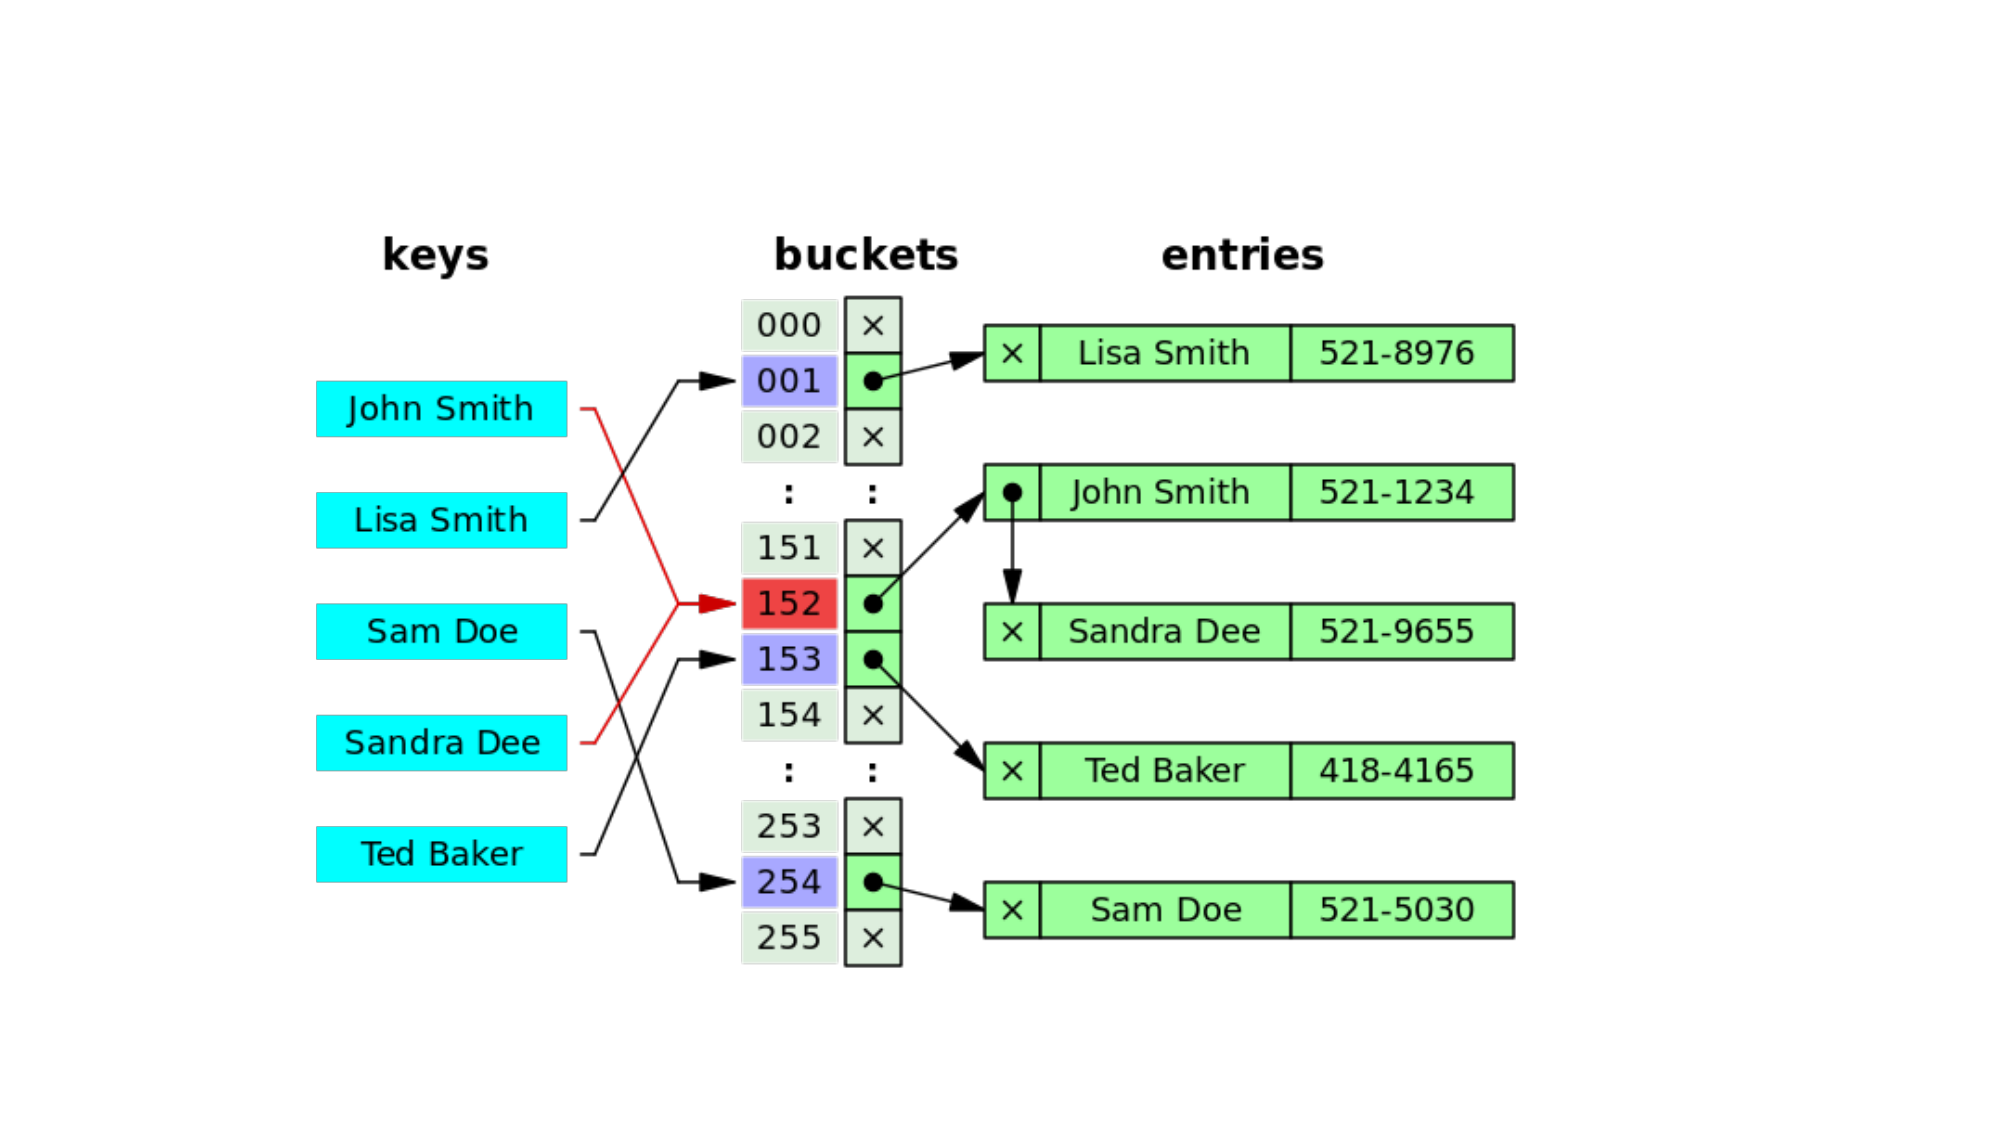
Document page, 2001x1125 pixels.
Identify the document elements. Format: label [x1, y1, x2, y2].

picture [289, 131, 1542, 994]
